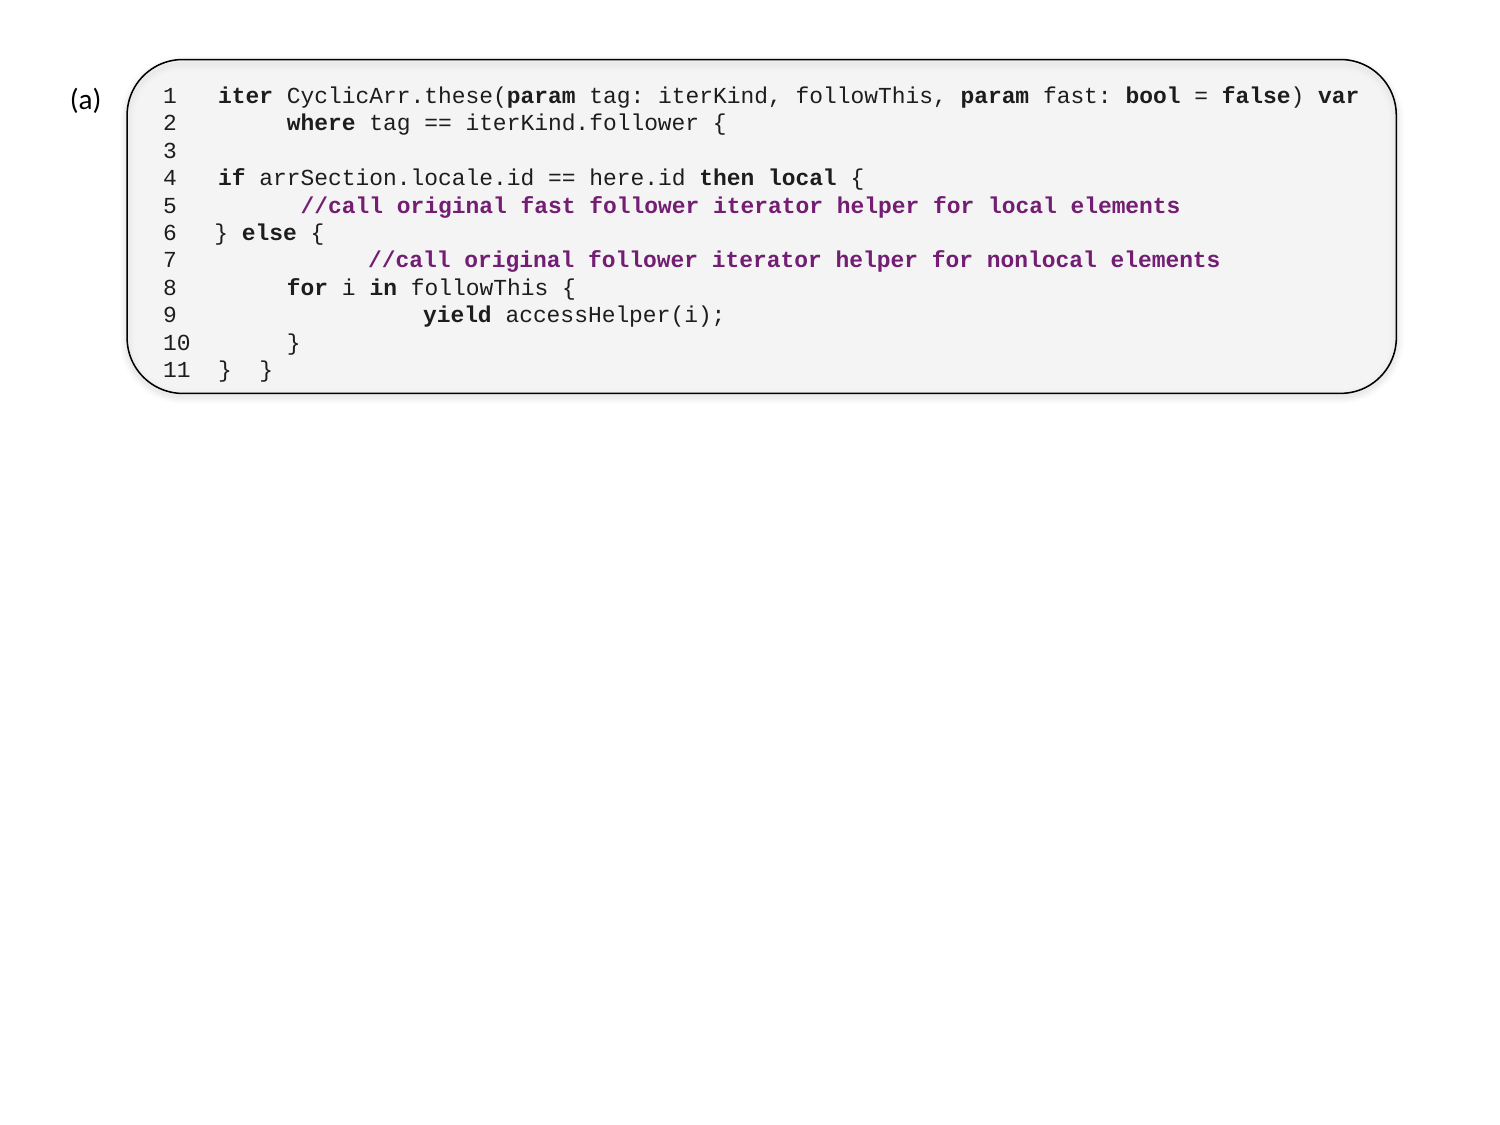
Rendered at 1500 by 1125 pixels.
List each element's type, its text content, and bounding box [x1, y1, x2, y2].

text_box (a) [55, 72, 121, 123]
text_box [126, 59, 1500, 394]
